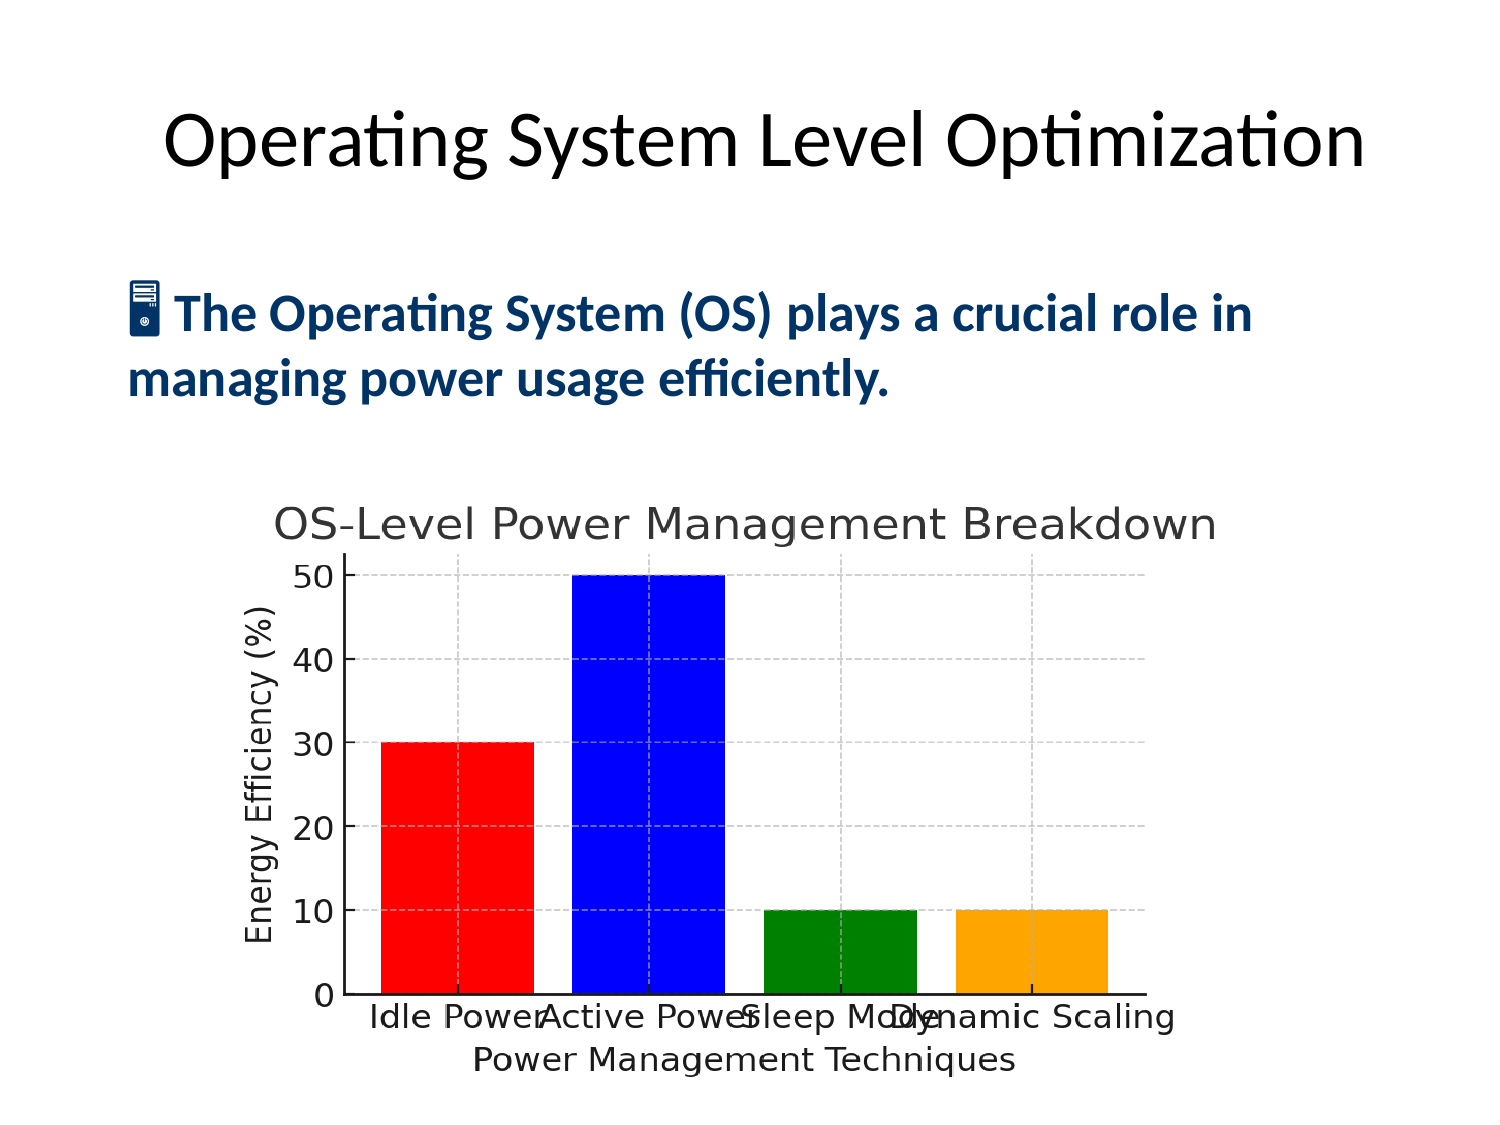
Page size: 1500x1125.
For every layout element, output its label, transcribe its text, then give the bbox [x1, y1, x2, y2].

picture [224, 487, 1238, 1095]
text_box 🖥️ The Operating System (OS) plays a crucial role in managing power usage efficiently. [112, 224, 1388, 545]
title Operating System Level Optimization [91, 40, 1441, 228]
